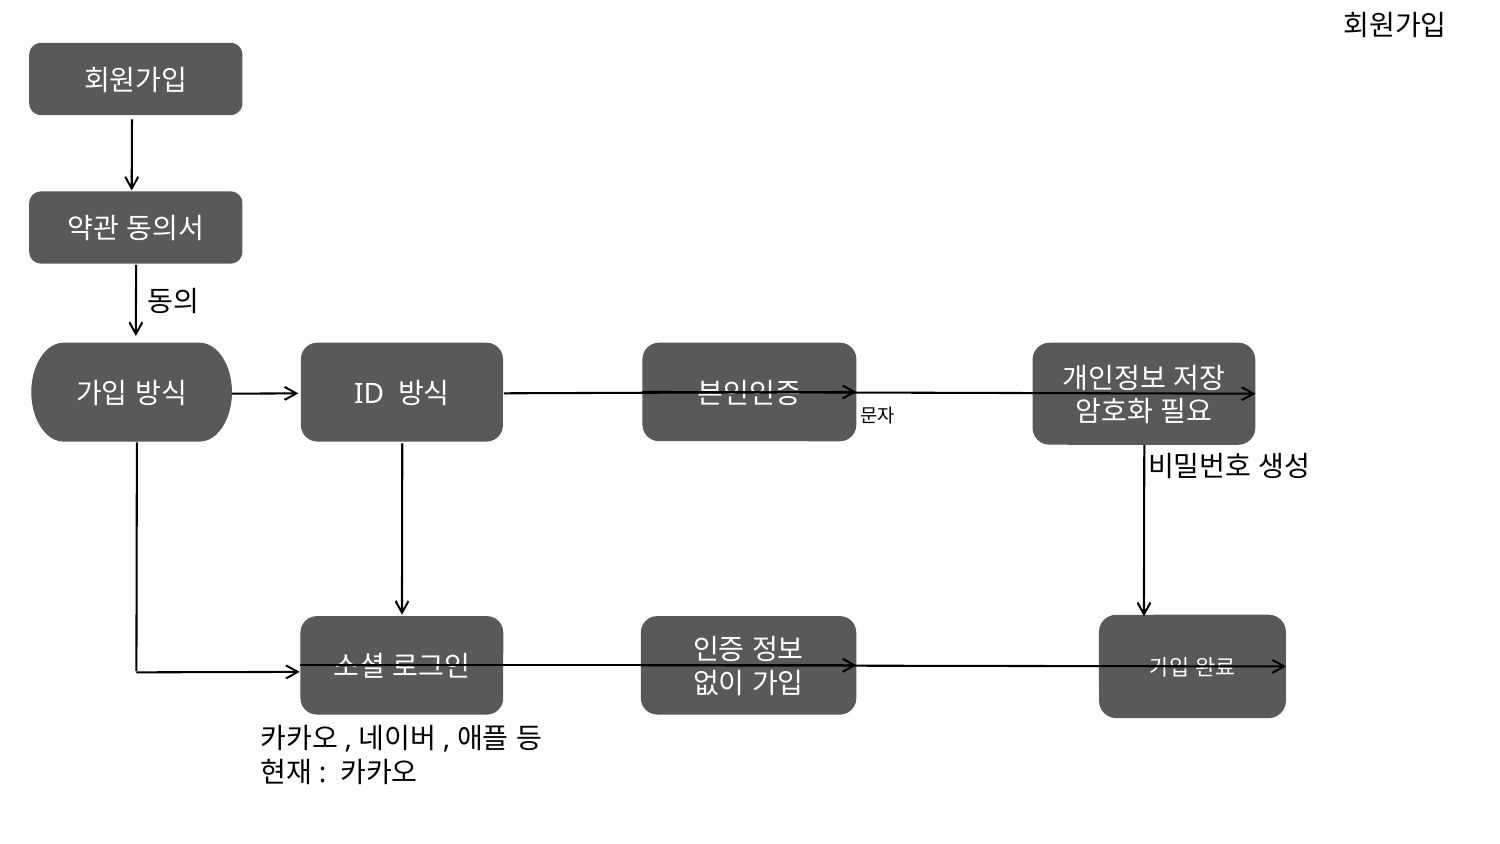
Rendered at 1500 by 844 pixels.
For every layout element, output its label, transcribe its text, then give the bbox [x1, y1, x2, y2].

text_box 약관 동의서 [29, 191, 243, 264]
text_box 소셜 로그인 [300, 666, 504, 714]
text_box 개인정보 저장 암호화 필요 [1032, 342, 1256, 393]
text_box 회원가입 [29, 42, 243, 116]
text_box 인증 정보 없이 가입 [640, 667, 857, 715]
text_box 카카오,네이버,애플 등 현재: 카카오 [249, 714, 555, 794]
text_box 본인인증 [642, 394, 855, 442]
text_box 개인정보 저장 암호화 필요 [1032, 394, 1256, 445]
text_box 소셜 로그인 [300, 616, 504, 664]
text_box 가입 완료 [1098, 614, 1286, 665]
text_box 인증 정보 없이 가입 [640, 616, 857, 664]
text_box 회원가입 [1328, 0, 1486, 49]
text_box 본인인증 [642, 342, 857, 391]
text_box 가입 방식 [31, 342, 232, 442]
text_box 비밀번호 생성 [1133, 440, 1341, 490]
text_box 동의 [137, 277, 223, 323]
text_box ID 방식 [300, 342, 504, 442]
text_box 문자 [849, 397, 986, 432]
text_box 가입 완료 [1098, 667, 1286, 719]
